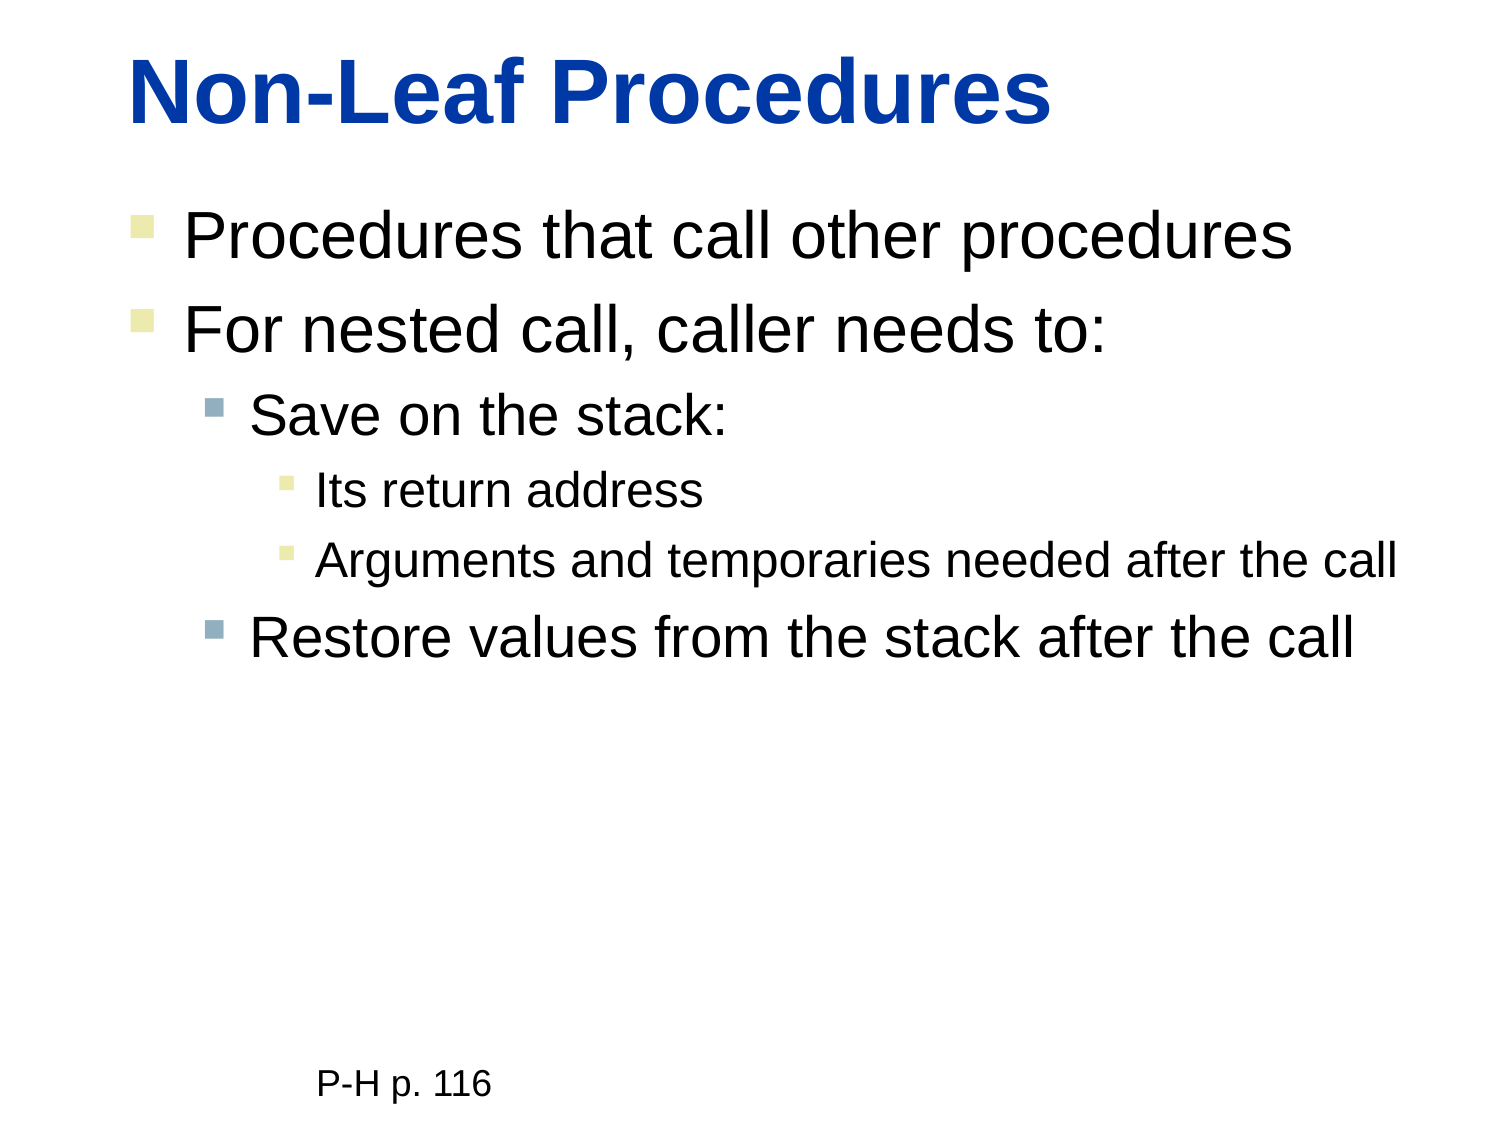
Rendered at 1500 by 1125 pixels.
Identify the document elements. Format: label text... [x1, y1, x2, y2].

title Non-Leaf Procedures [111, 23, 1468, 150]
list Procedures that call other procedures For nested call, caller needs to: Save on the stack: Its return address Arguments and temporaries needed after the call Restore values from the stack after the call [111, 184, 1470, 1024]
text_box P-H p. 116 [301, 1051, 508, 1112]
